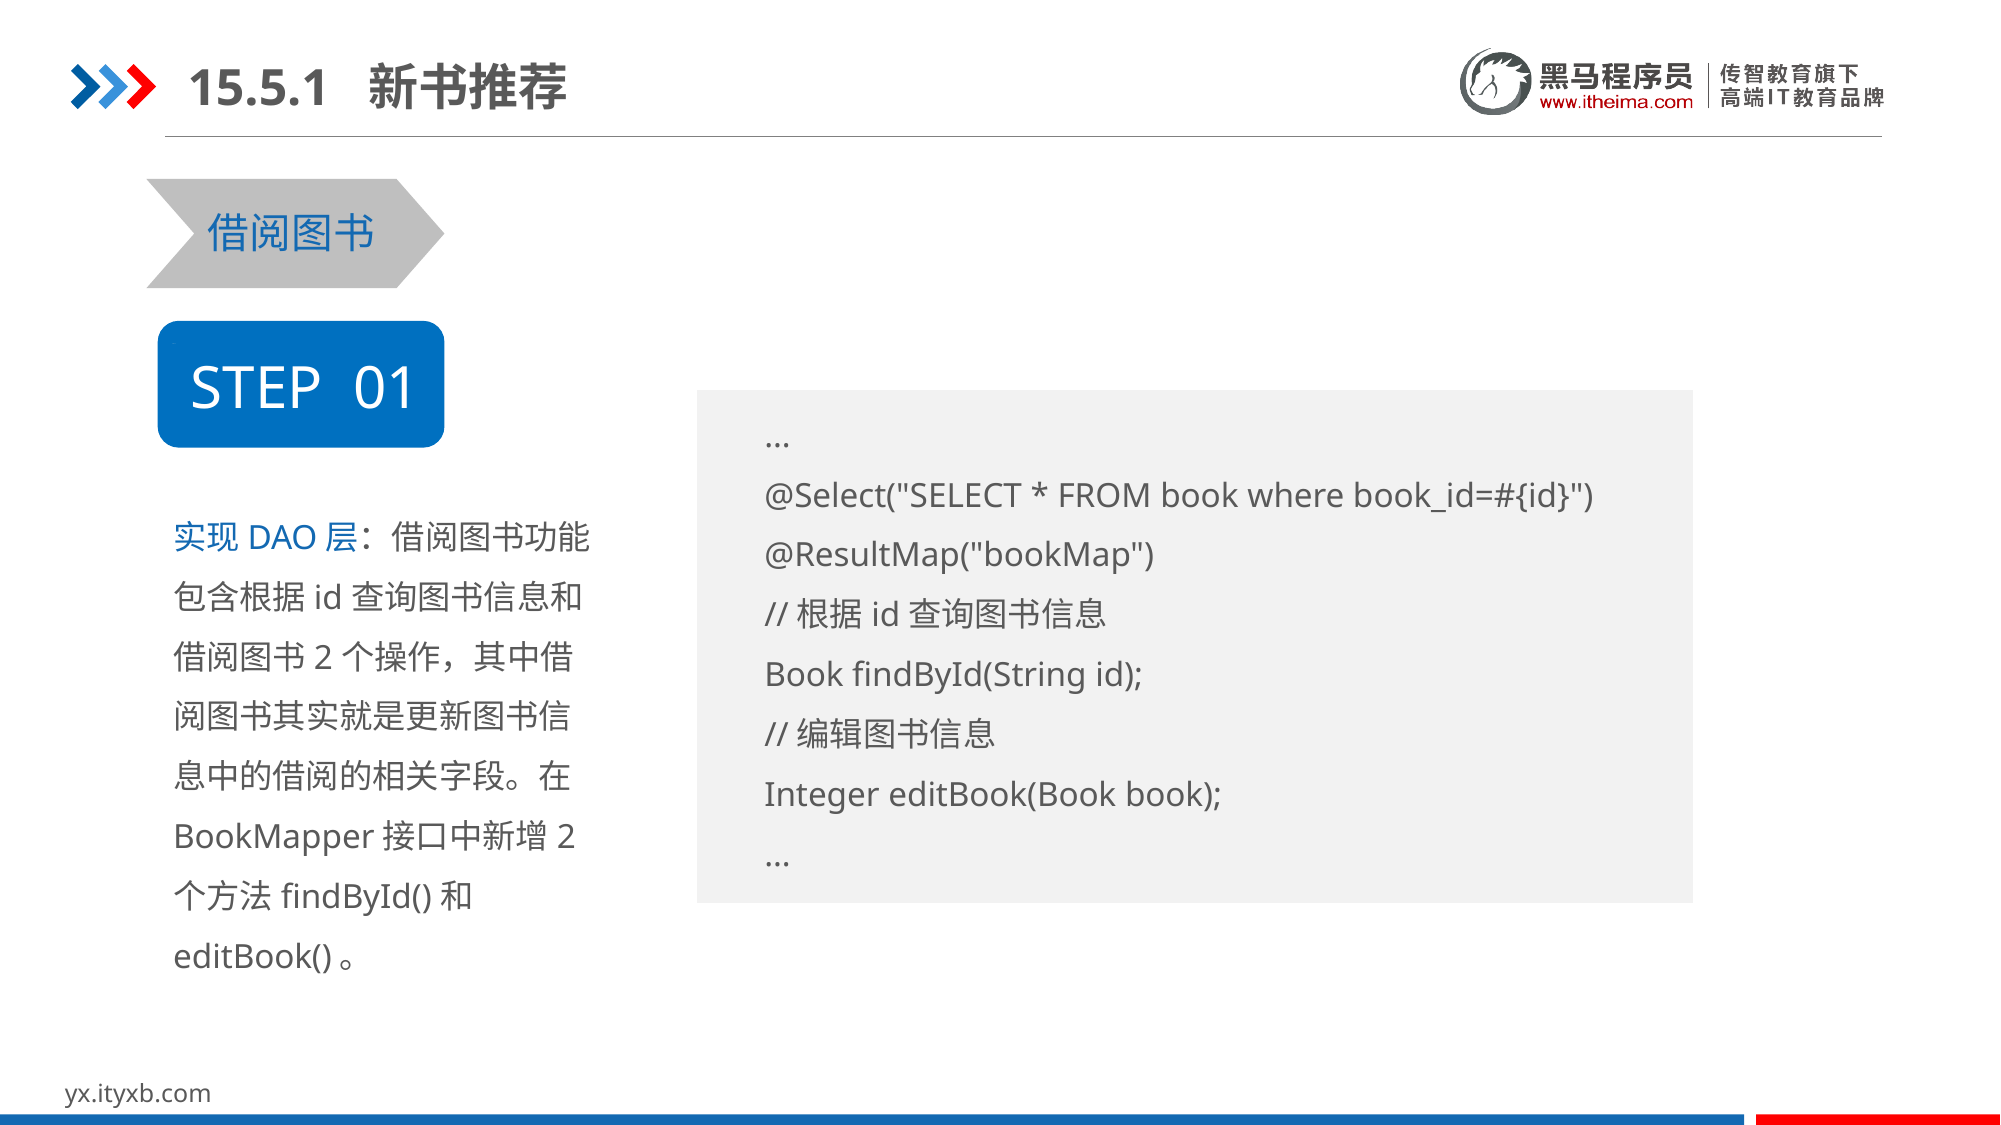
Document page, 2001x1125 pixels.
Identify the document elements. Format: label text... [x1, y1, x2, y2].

text_box [156, 319, 446, 449]
text_box STEP 01 [172, 343, 439, 428]
picture [1460, 48, 1887, 115]
text_box 实现DAO层：借阅图书功能包含根据id查询图书信息和借阅图书2个操作，其中借阅图书其实就是更新图书信息中的借阅的相关字段。在BookMapper接口中新增2个方法findById()和editBook()。 [158, 488, 617, 983]
text_box [146, 178, 445, 289]
text_box 借阅图书 [193, 199, 390, 265]
picture [697, 390, 1694, 904]
text_box 15.5.1 新书推荐 [187, 43, 709, 127]
text_box … @Select("SELECT * FROM book where book_id=#{id}") @ResultMap("bookMap") //根据id查询图书信息 Book findById(String id); //编辑图书信息 Integer editBook(Book book); … [749, 386, 1746, 881]
